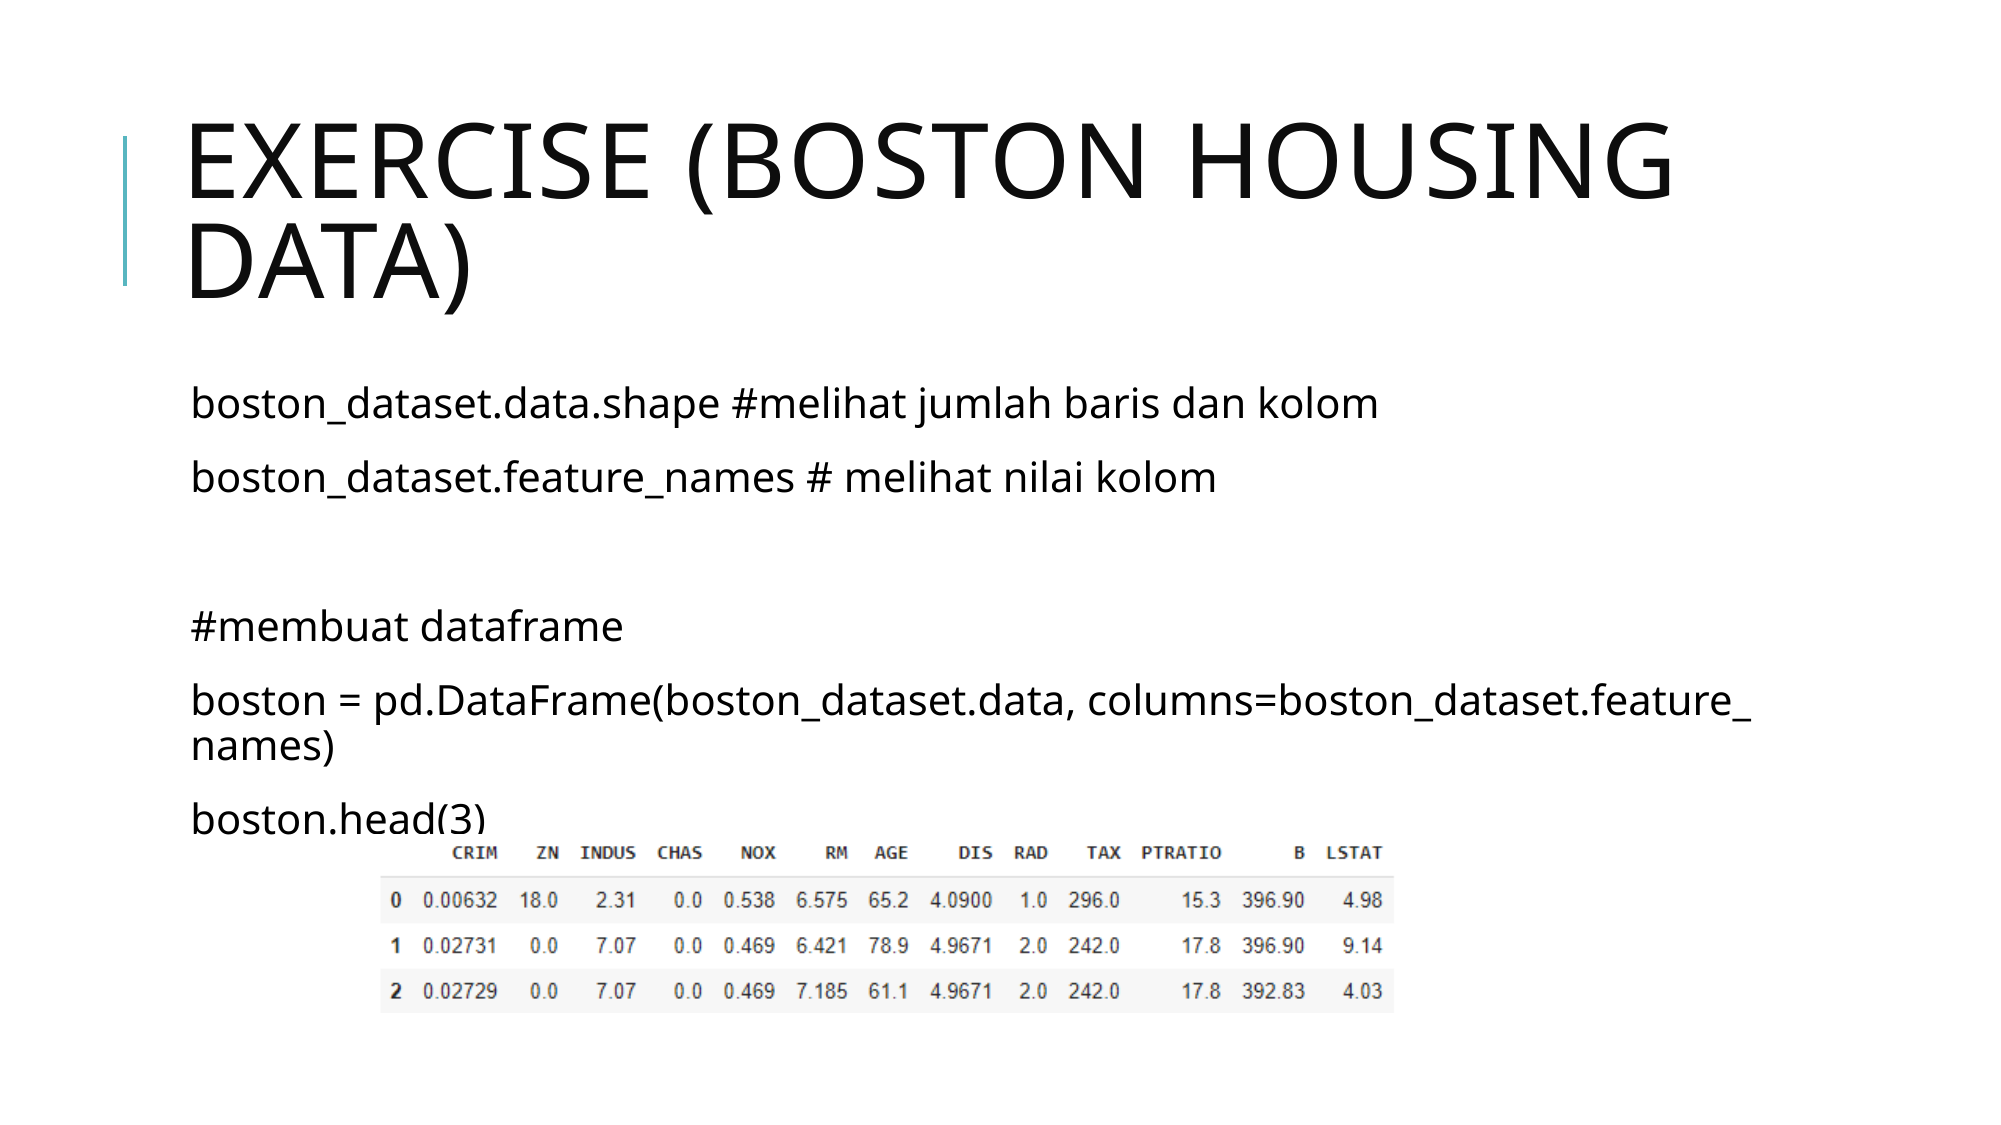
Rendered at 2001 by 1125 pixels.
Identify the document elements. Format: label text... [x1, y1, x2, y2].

list boston_dataset.data.shape #melihat jumlah baris dan kolom boston_dataset.feature_names # melihat nilai kolom #membuat dataframe boston = pd.DataFrame(boston_dataset.data, columns=boston_dataset.feature_names) boston.head(3) [168, 375, 1763, 1035]
title Exercise (Boston housing data) [168, 96, 1763, 342]
picture [373, 834, 1402, 1013]
